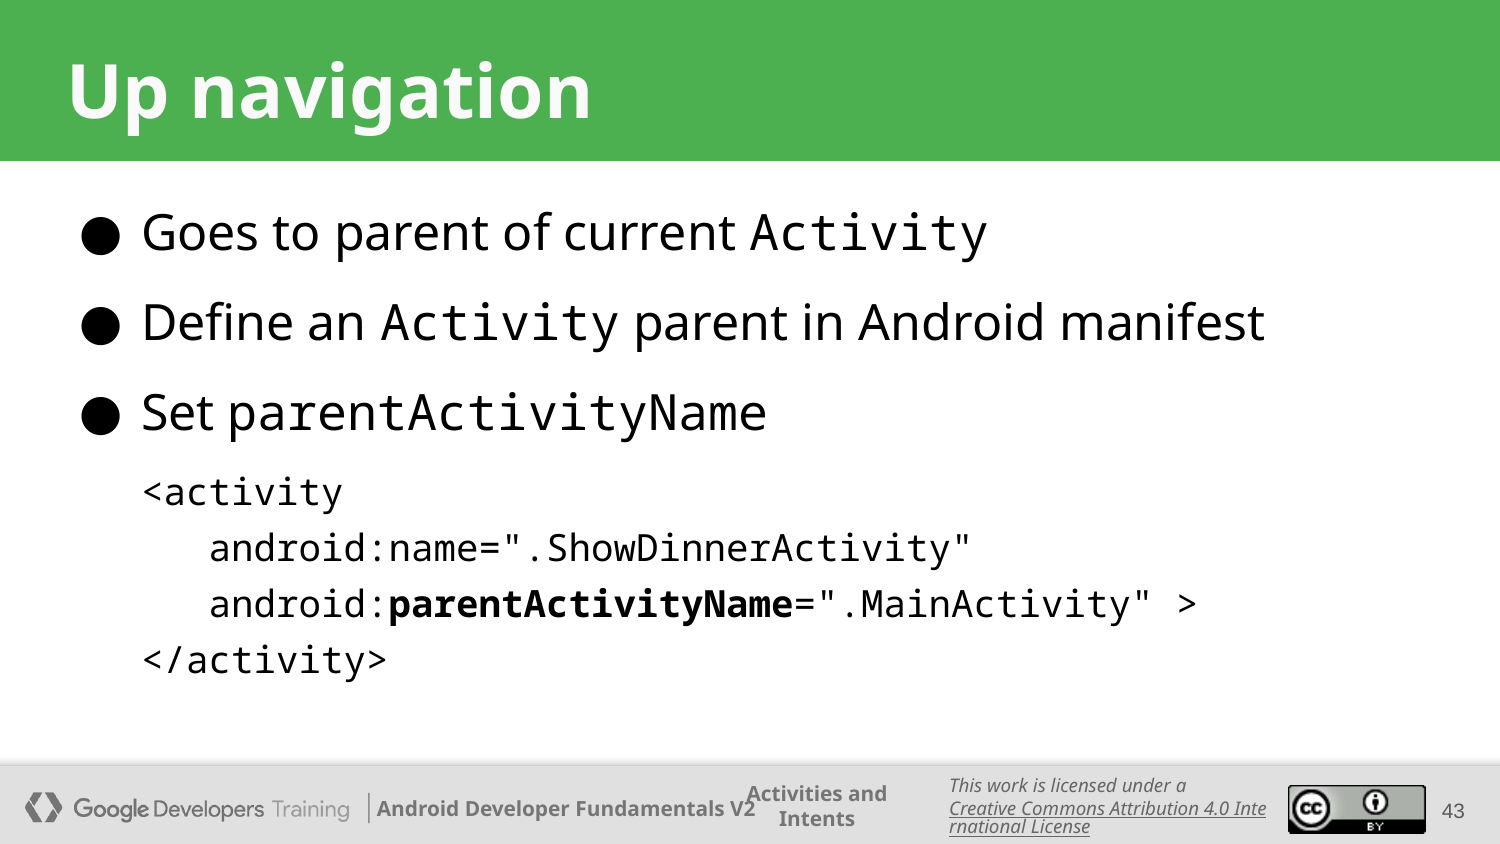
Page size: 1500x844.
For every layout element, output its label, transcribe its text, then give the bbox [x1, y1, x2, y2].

list Goes to parent of current Activity Define an Activity parent in Android manifest Set parentActivityName <activity android:name=".ShowDinnerActivity" android:parentActivityName=".MainActivity" > </activity> [51, 176, 1449, 745]
picture [0, 161, 1500, 844]
title Up navigation [51, 28, 1449, 122]
slide_number 43 [1389, 777, 1480, 842]
